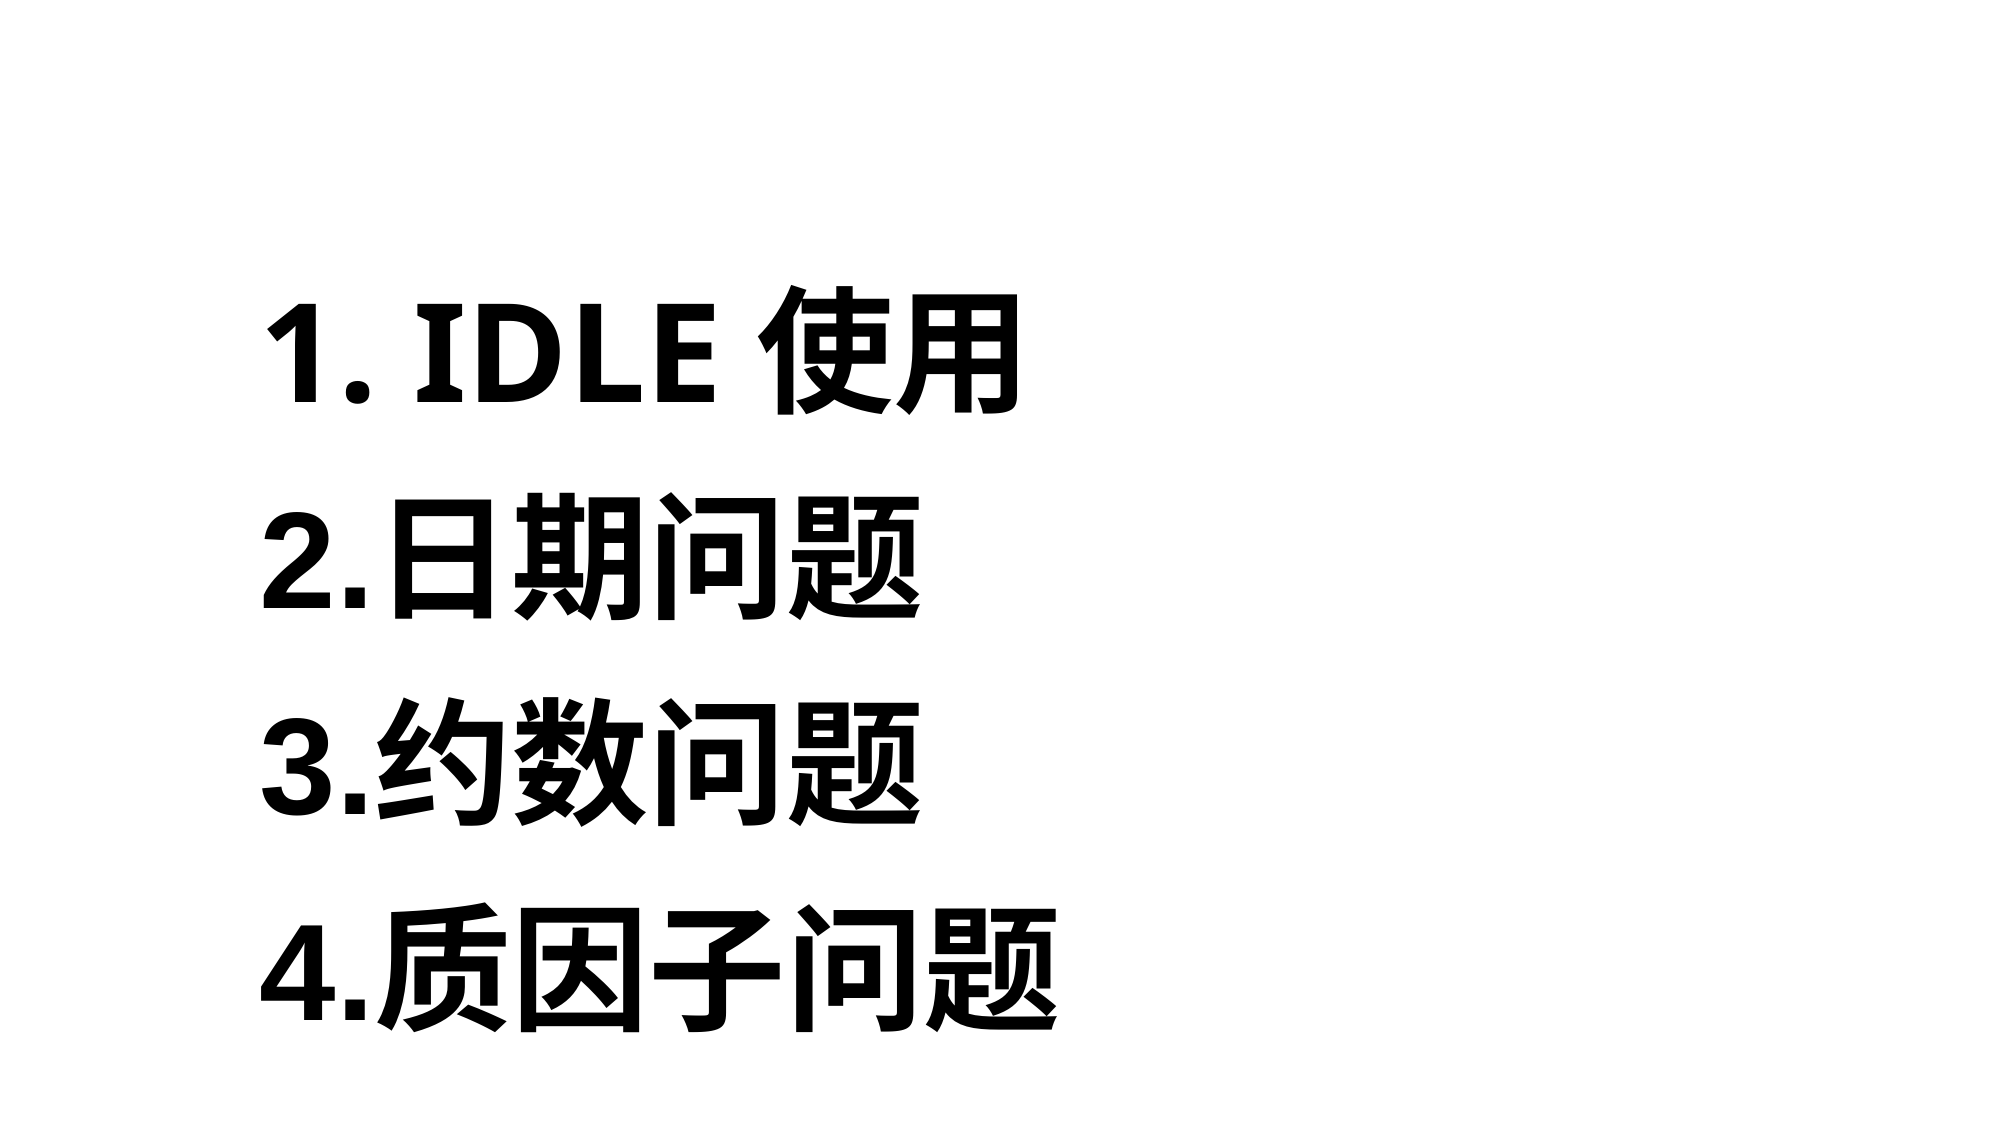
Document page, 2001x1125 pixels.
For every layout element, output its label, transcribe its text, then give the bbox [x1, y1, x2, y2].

list IDLE使用 日期问题 约数问题 质因子问题 [259, 146, 1719, 1125]
